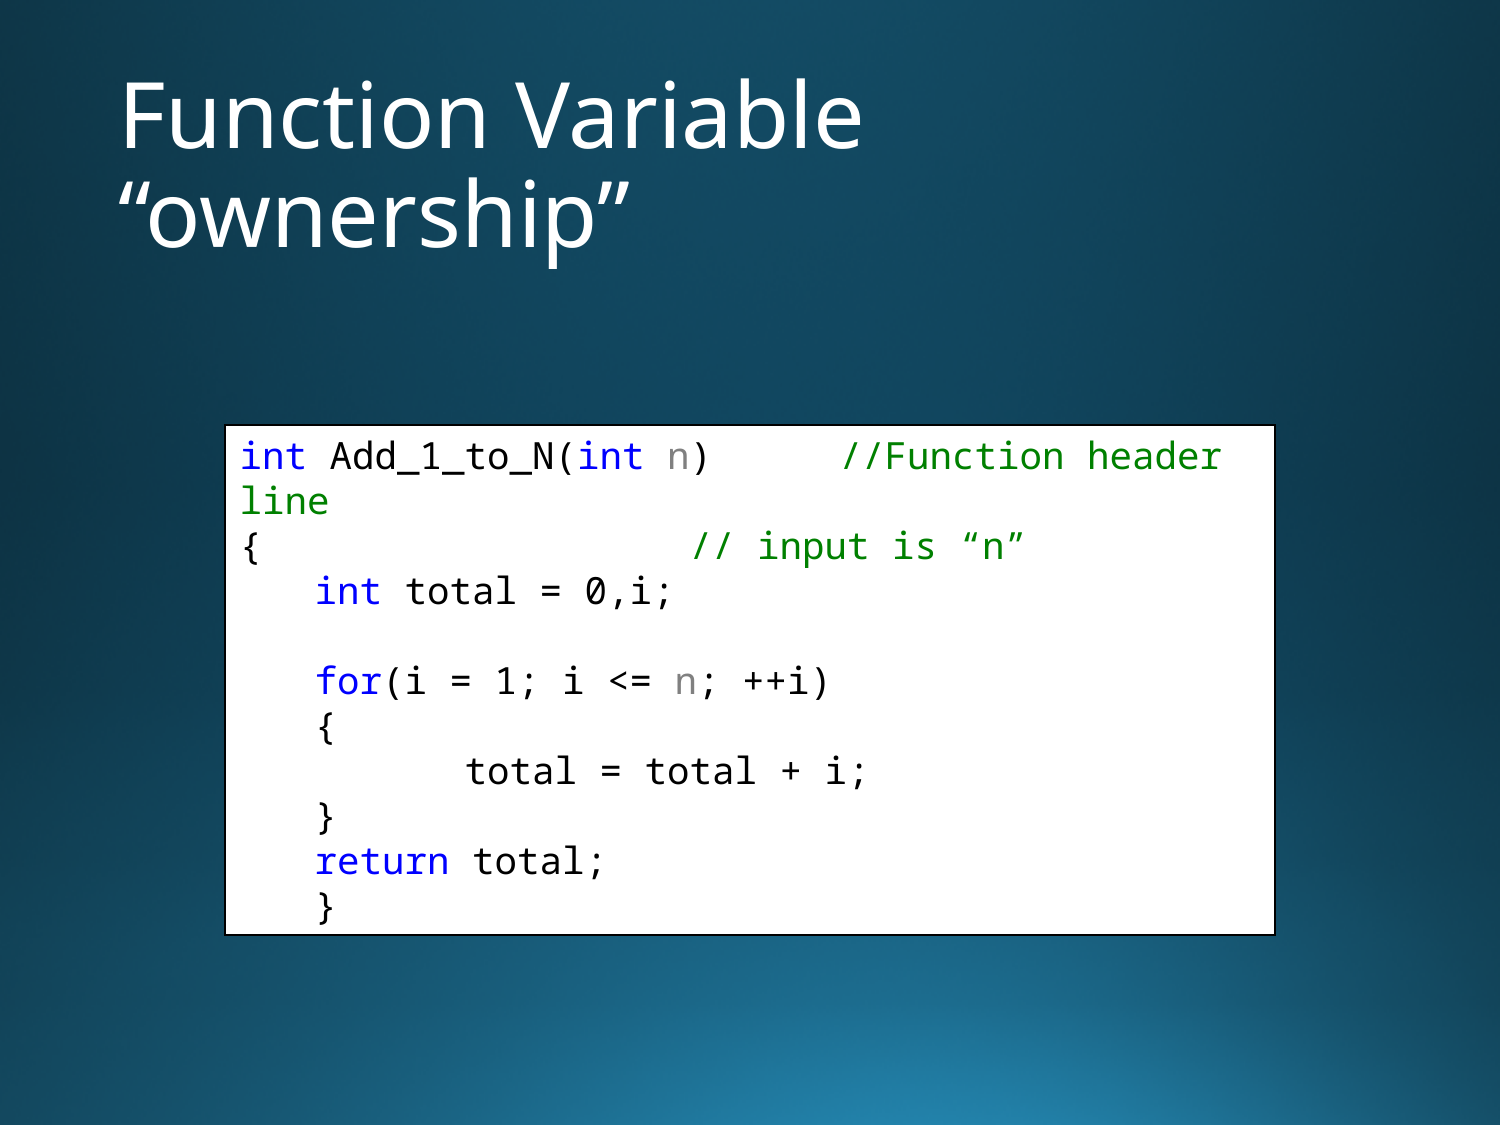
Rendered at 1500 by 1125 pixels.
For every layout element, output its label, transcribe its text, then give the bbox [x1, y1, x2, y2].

picture [0, 0, 1500, 1125]
text_box int Add_1_to_N(int n) //Function header line { // input is “n” int total = 0,i; for(i = 1; i <= n; ++i) { total = total + i; } return total; } [224, 424, 1276, 936]
title Function Variable “ownership” [103, 59, 1397, 278]
